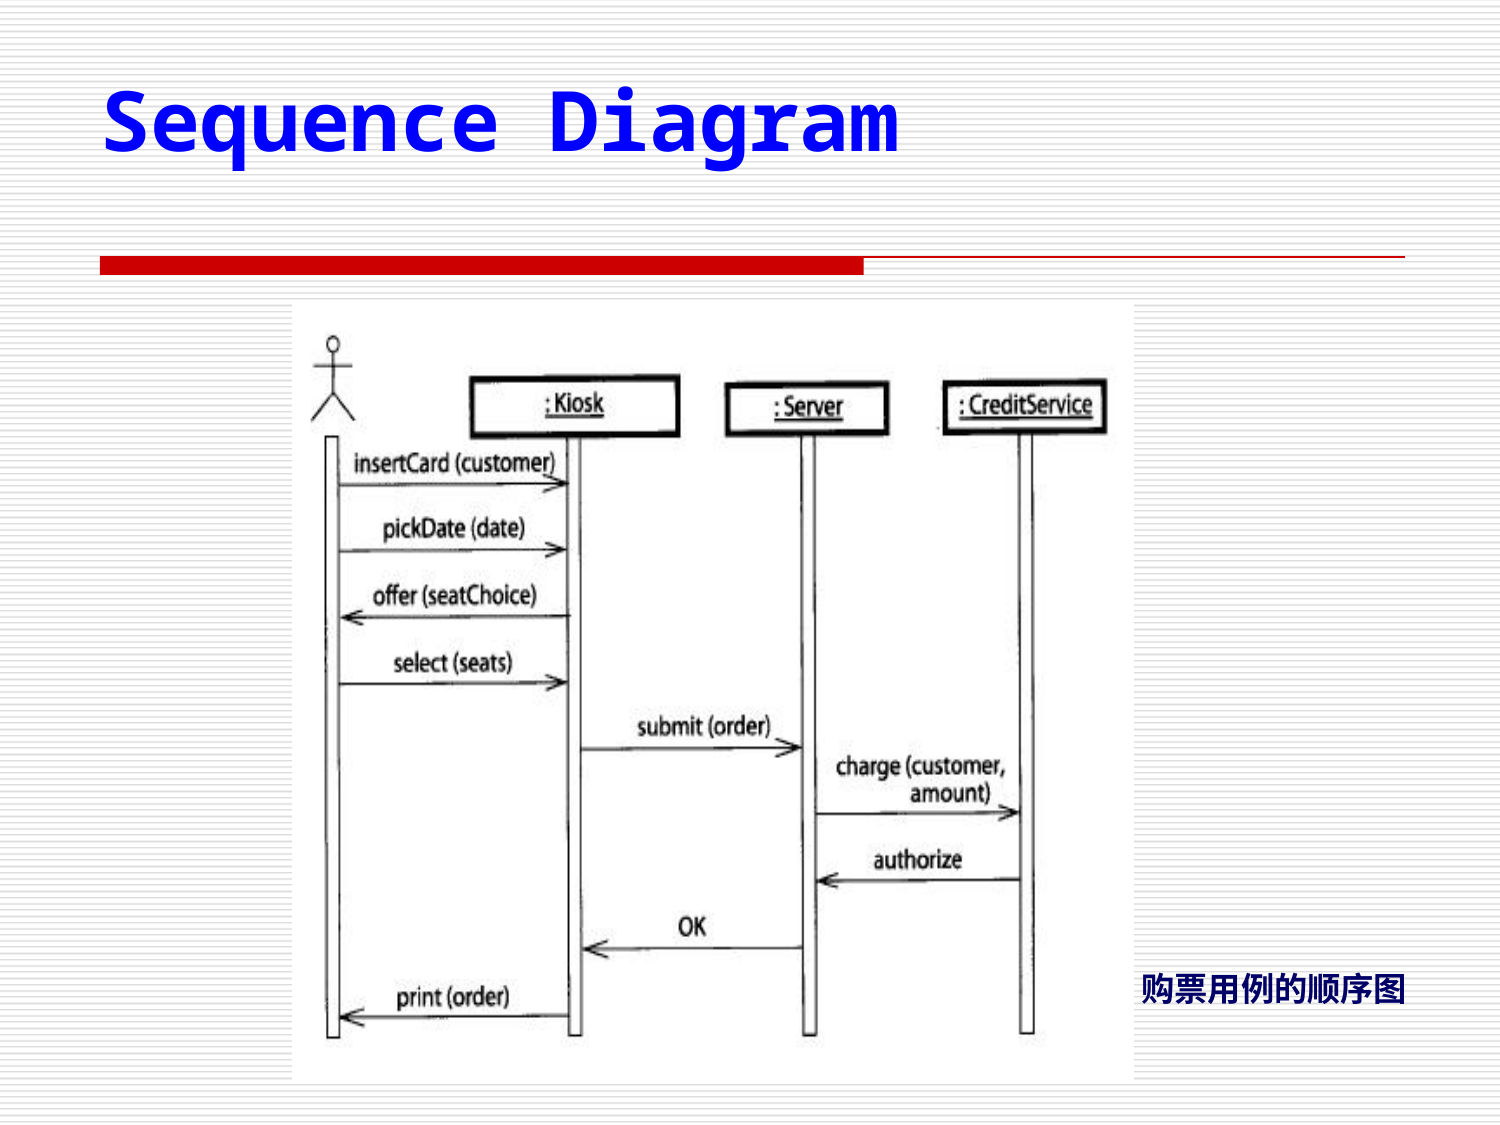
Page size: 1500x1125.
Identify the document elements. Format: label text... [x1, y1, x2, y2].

picture [0, 0, 1500, 1125]
text_box Sequence Diagram [85, 60, 1371, 176]
text_box 购票用例的顺序图 [1139, 961, 1500, 1016]
